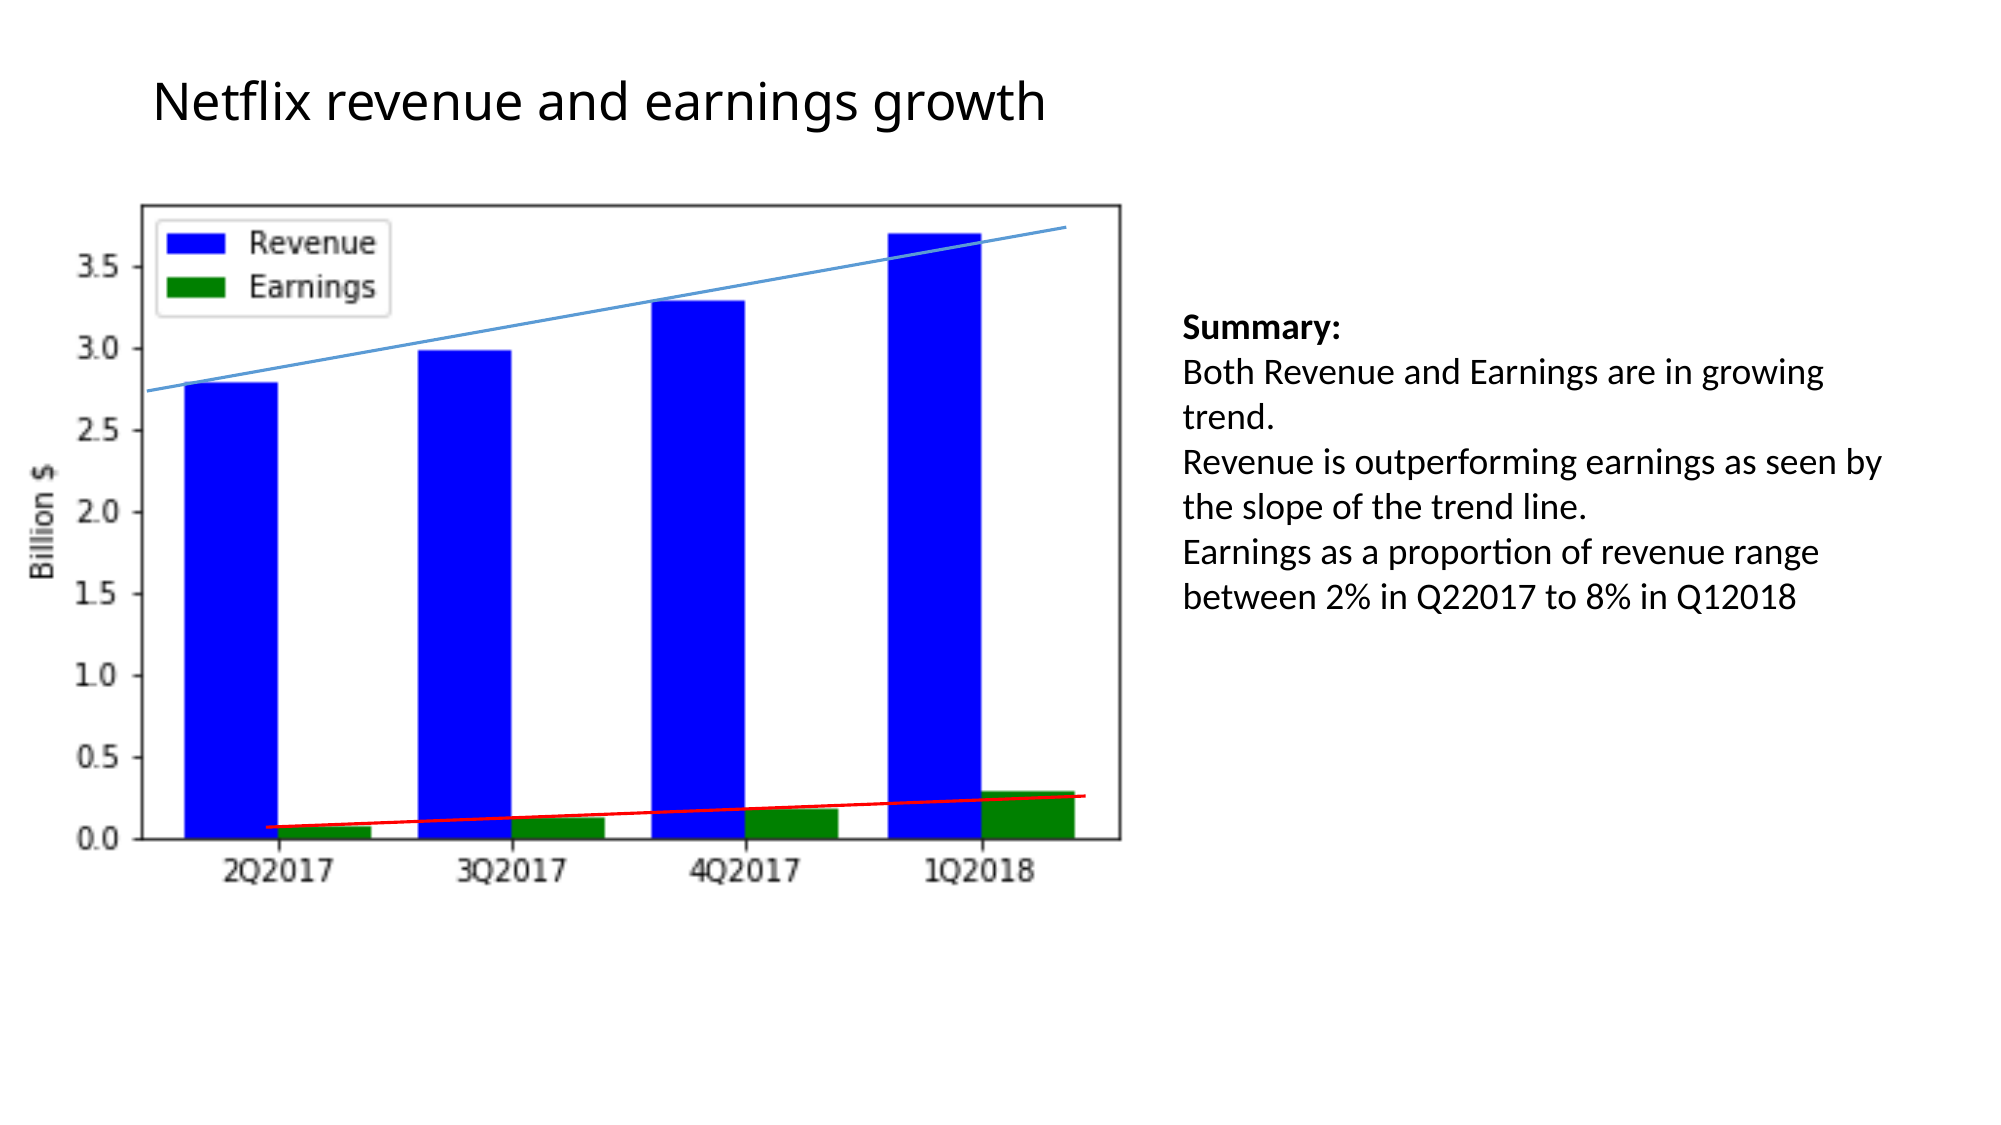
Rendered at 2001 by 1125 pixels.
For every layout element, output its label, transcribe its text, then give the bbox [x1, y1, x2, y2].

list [0, 195, 1132, 944]
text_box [146, 227, 1067, 392]
title Netflix revenue and earnings growth [137, 59, 1793, 148]
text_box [265, 795, 1086, 828]
text_box Summary: Both Revenue and Earnings are in growing trend. Revenue is outperforming earnings as seen by the slope of the trend line. Earnings as a proportion of revenue range between 2% in Q22017 to 8% in Q12018 [1167, 294, 1907, 624]
